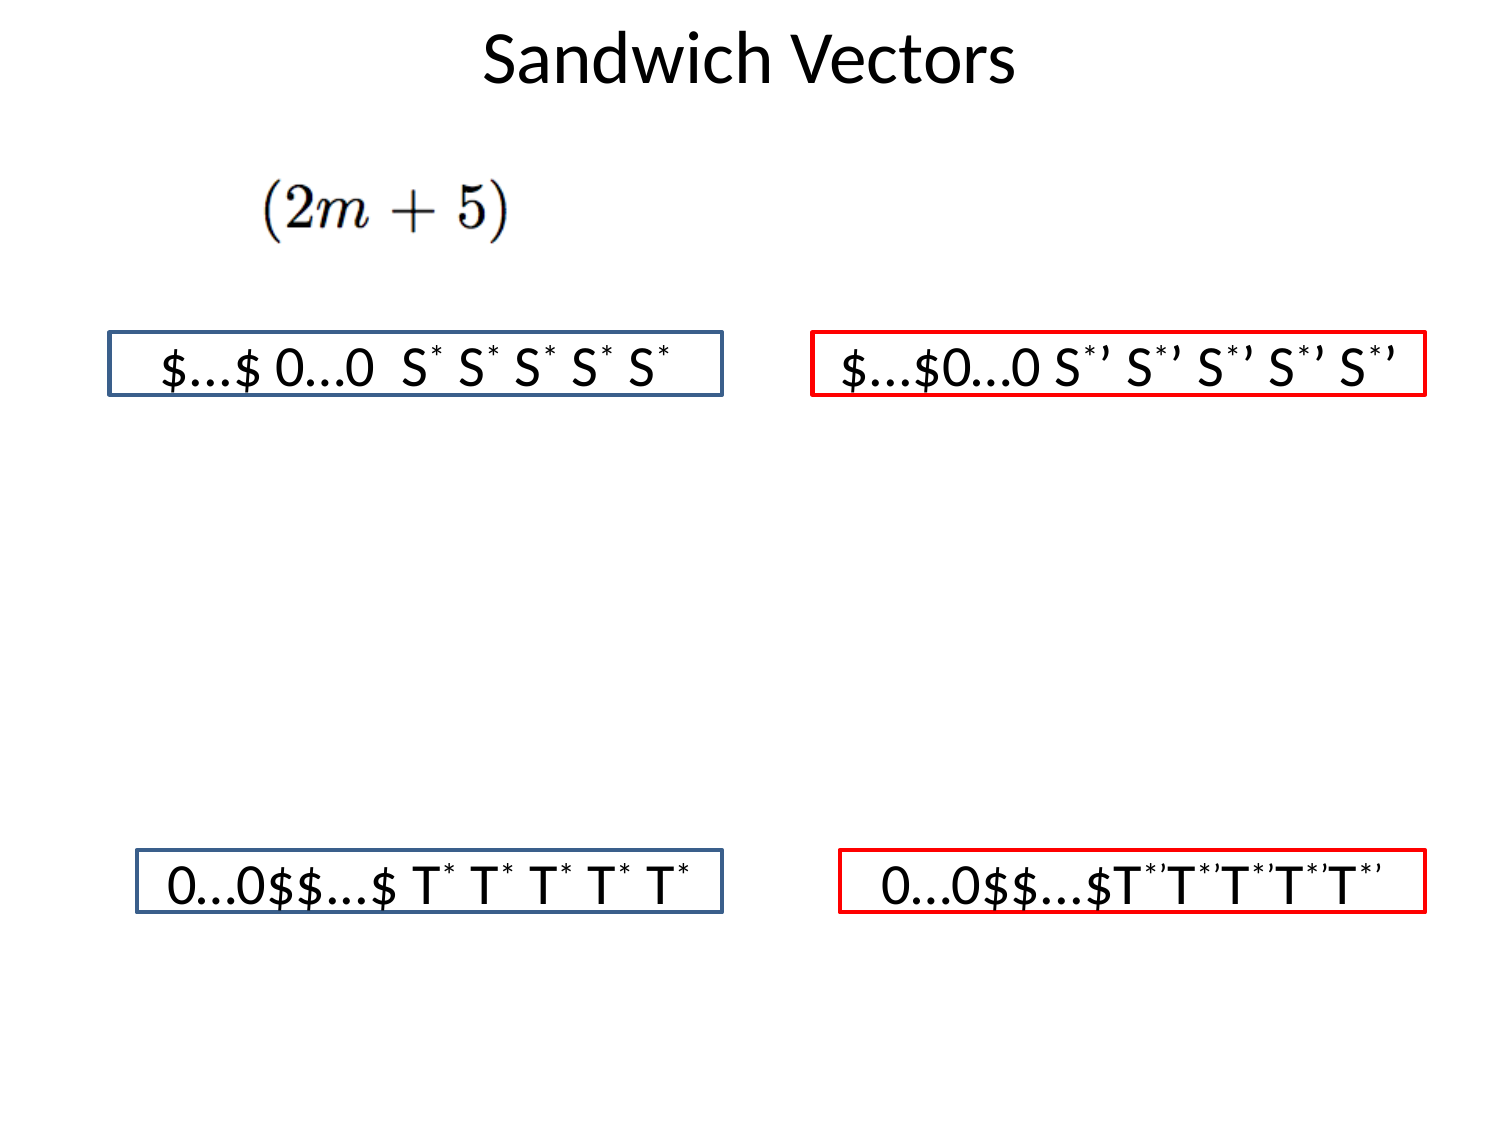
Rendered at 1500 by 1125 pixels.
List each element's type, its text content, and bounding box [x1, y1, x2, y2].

text_box $...$ 0…0 S* S* S* S* S* [107, 330, 724, 397]
picture [250, 166, 537, 253]
text_box 0…0$$...$ T* T* T* T* T* [135, 848, 724, 914]
text_box $...$0…0 S*’ S*’ S*’ S*’ S*’ [810, 330, 1427, 397]
text_box 0…0$$...$T*’T*’T*’T*’T*’ [838, 848, 1427, 914]
title Sandwich Vectors [75, 0, 1425, 106]
